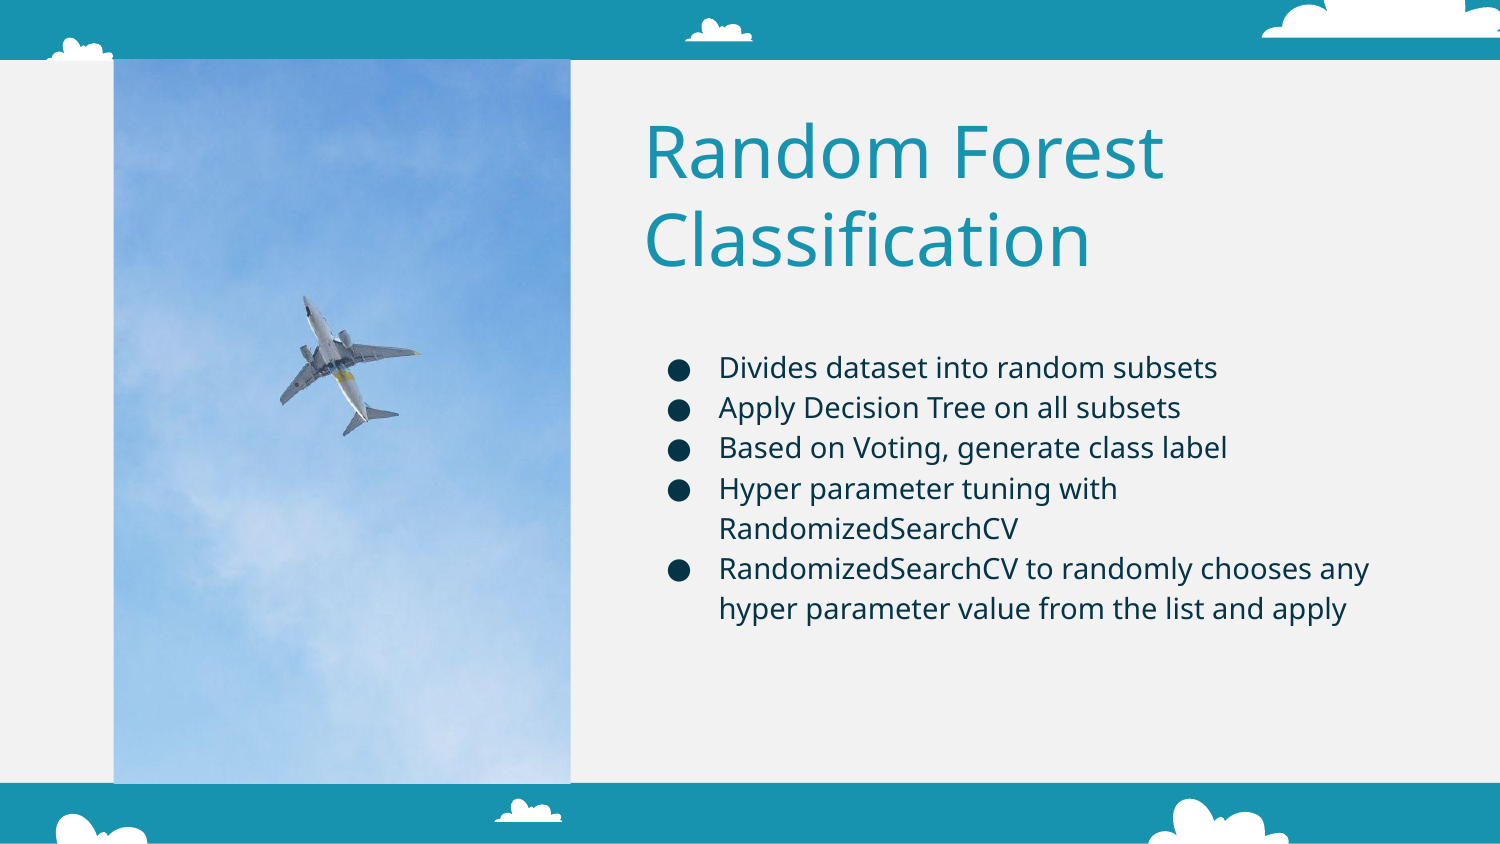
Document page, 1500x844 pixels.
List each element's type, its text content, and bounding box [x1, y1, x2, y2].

picture [113, 59, 571, 785]
list Divides dataset into random subsets Apply Decision Tree on all subsets Based on Voting, generate class label Hyper parameter tuning with RandomizedSearchCV RandomizedSearchCV to randomly chooses any hyper parameter value from the list and apply [628, 329, 1387, 661]
title Random Forest Classification [628, 85, 1387, 296]
